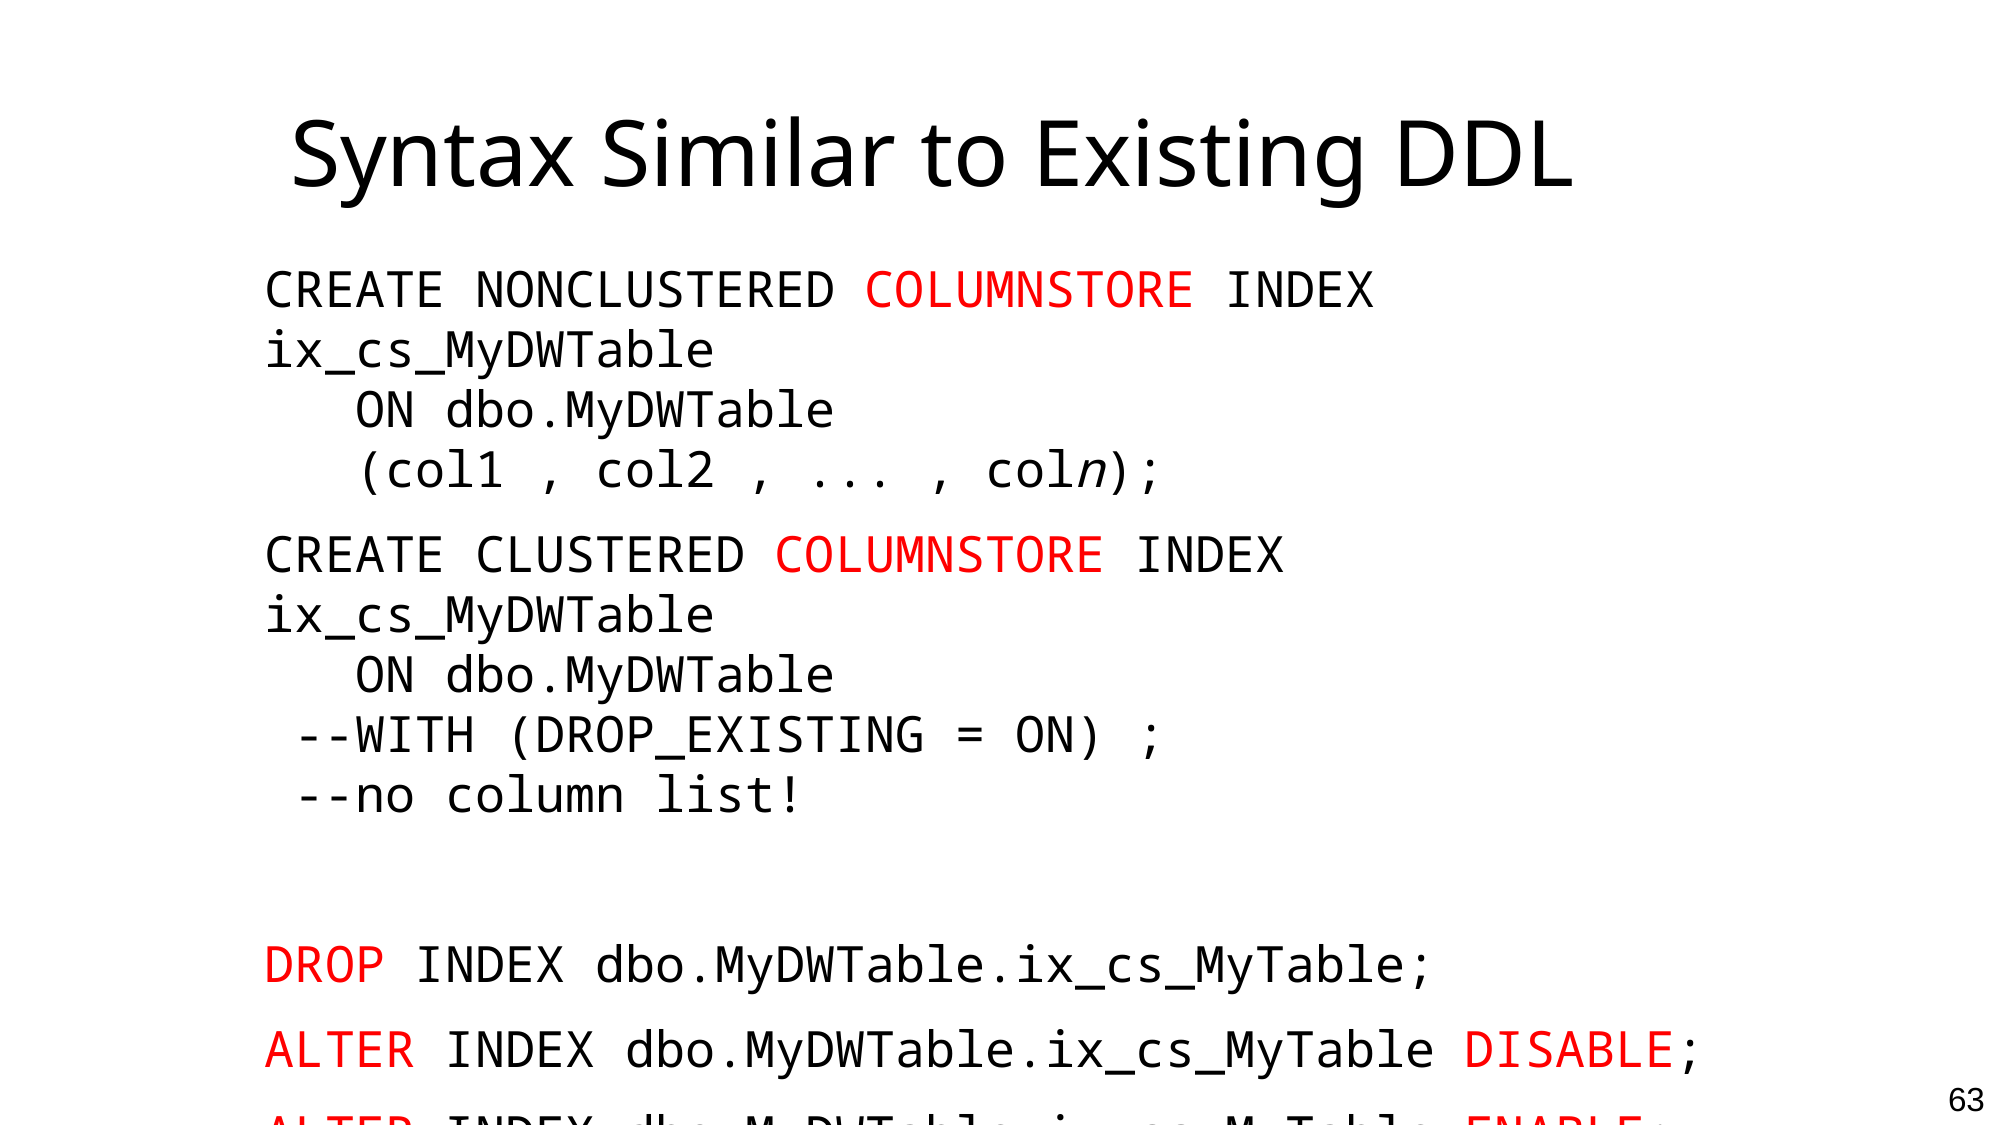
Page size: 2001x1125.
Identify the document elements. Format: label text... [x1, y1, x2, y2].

title Syntax Similar to Existing DDL [274, 87, 1726, 211]
slide_number 63 [1883, 1070, 2000, 1121]
list CREATE NONCLUSTERED COLUMNSTORE INDEX ix_cs_MyDWTable ON dbo.MyDWTable (col1 , col2 , ... , coln); CREATE CLUSTERED COLUMNSTORE INDEX ix_cs_MyDWTable ON dbo.MyDWTable --WITH (DROP_EXISTING = ON) ; --no column list! DROP INDEX dbo.MyDWTable.ix_cs_MyTable; ALTER INDEX dbo.MyDWTable.ix_cs_MyTable DISABLE; ALTER INDEX dbo.MyDWTable.ix_cs_MyTable ENABLE; [249, 249, 1751, 1051]
